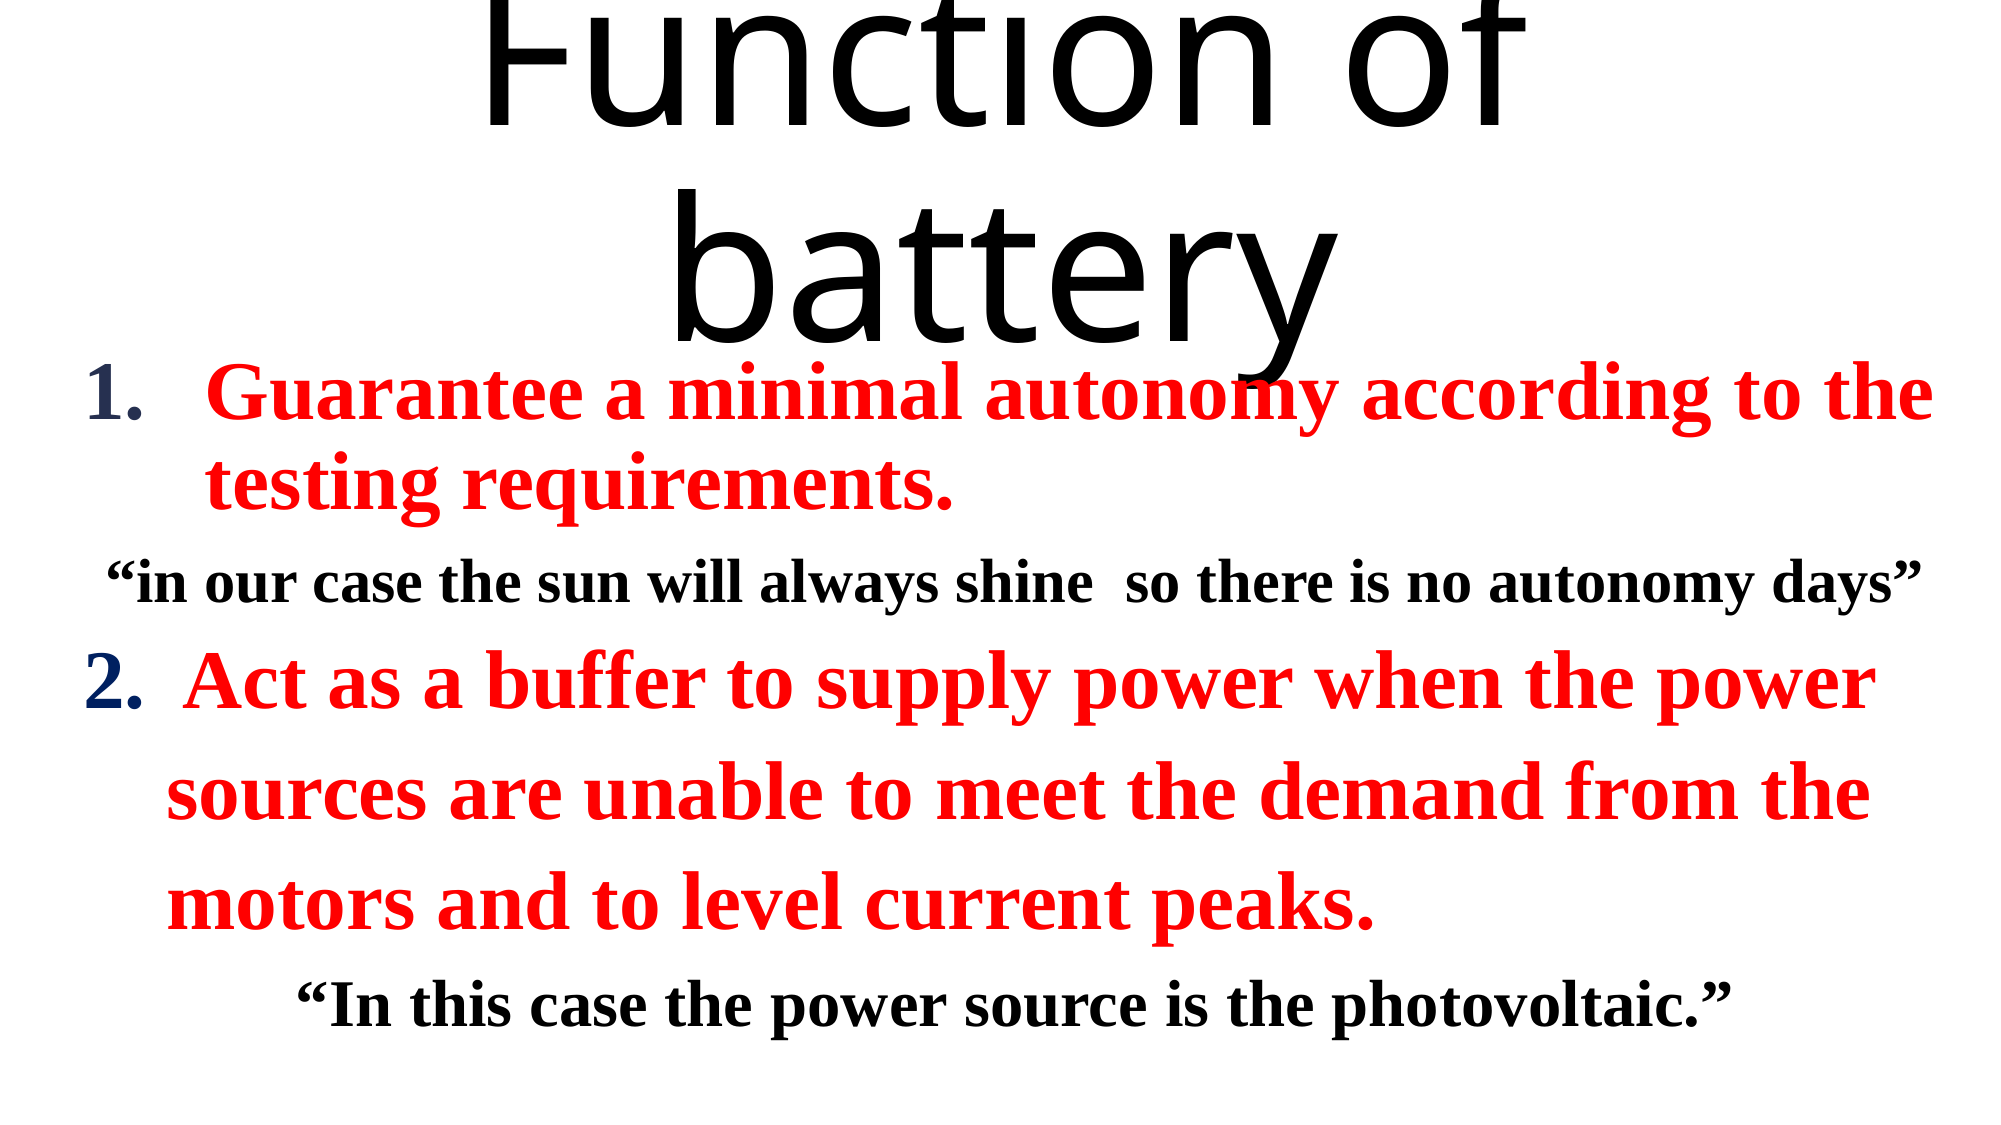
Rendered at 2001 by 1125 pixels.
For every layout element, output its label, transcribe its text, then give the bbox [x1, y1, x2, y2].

title Function of battery [137, 59, 1863, 278]
list Guarantee a minimal autonomy according to the testing requirements. “in our case the sun will always shine so there is no autonomy days” 2. Act as a buffer to supply power when the power sources are unable to meet the demand from the motors and to level current peaks. “In this case the power source is the photovoltaic.” [68, 339, 1964, 1107]
